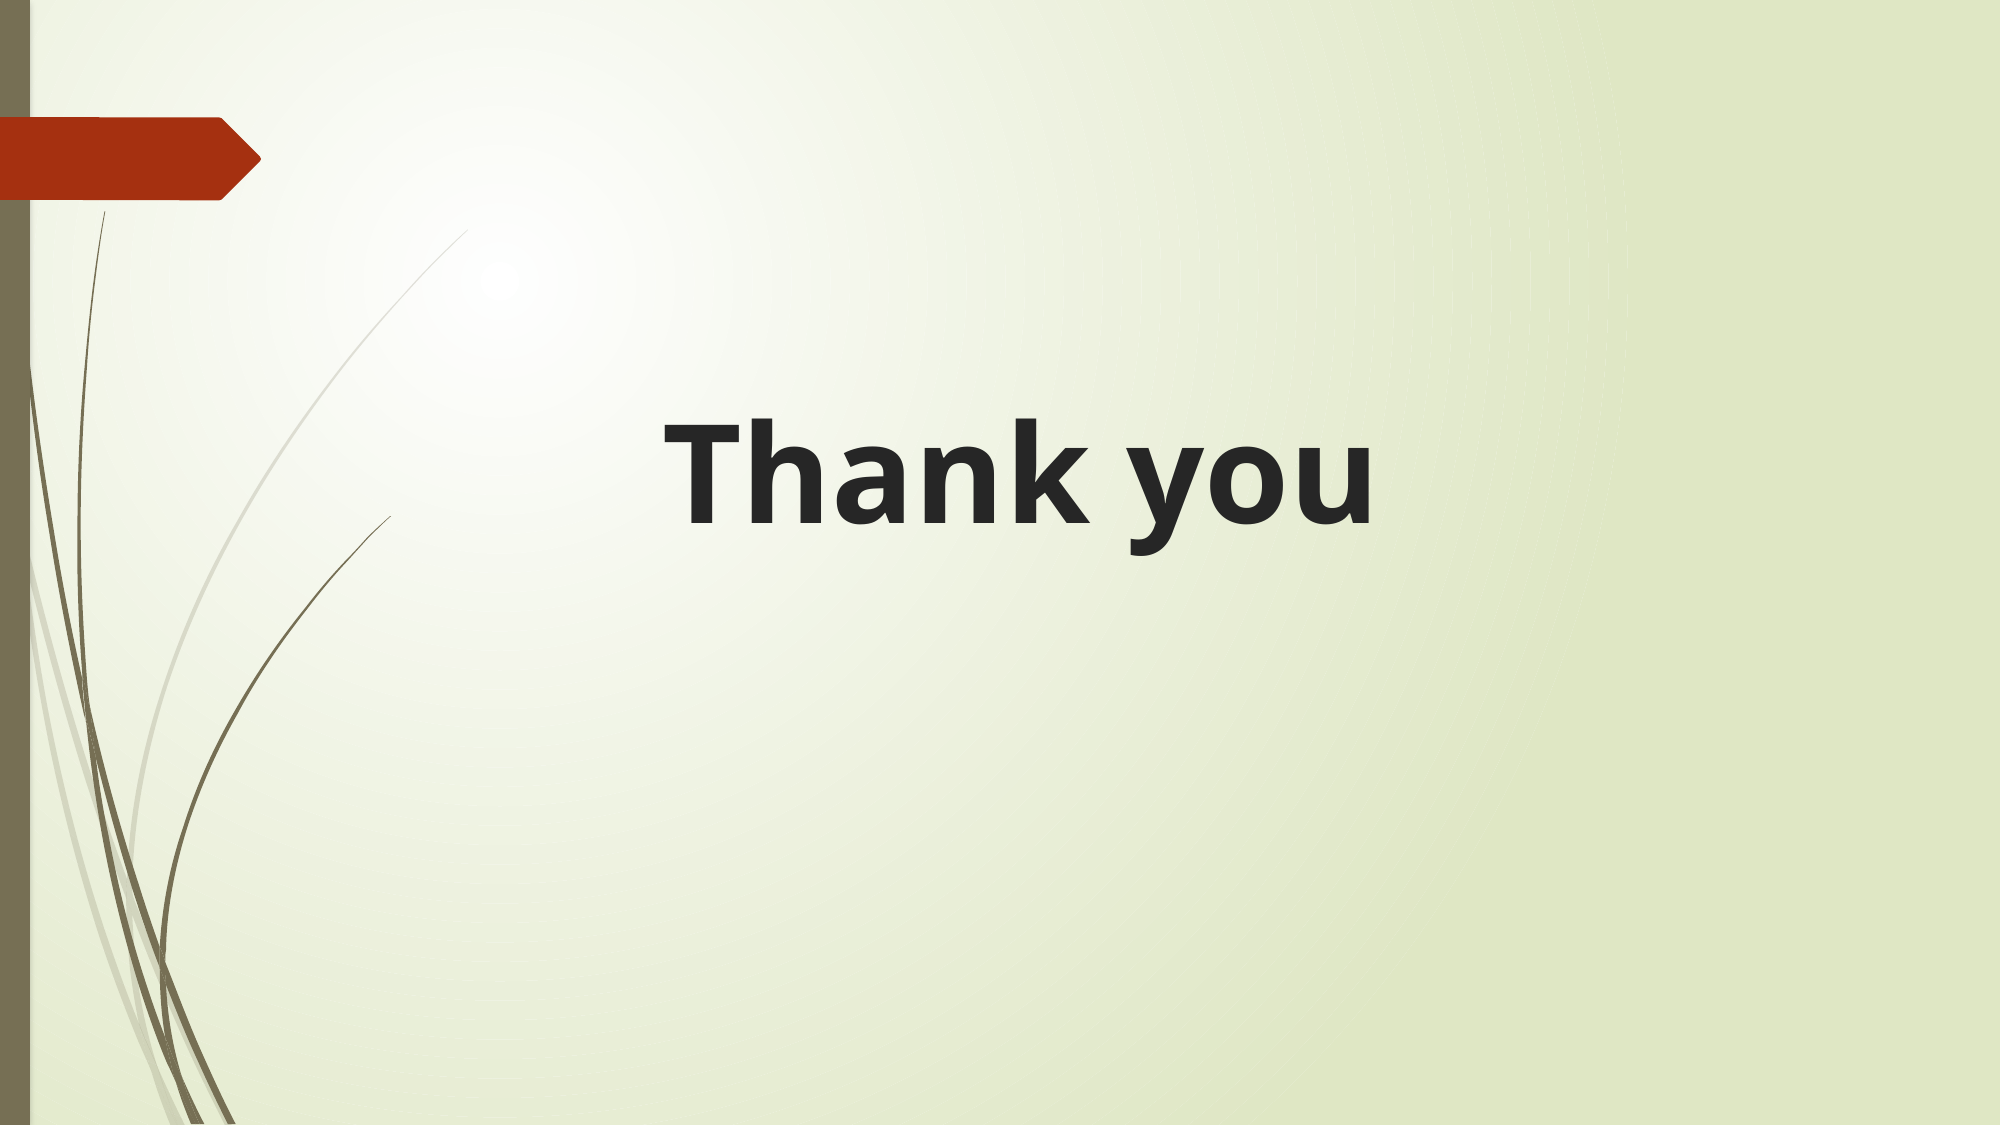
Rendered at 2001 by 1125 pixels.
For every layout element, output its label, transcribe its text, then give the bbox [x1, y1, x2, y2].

title Thank you [647, 378, 1888, 873]
